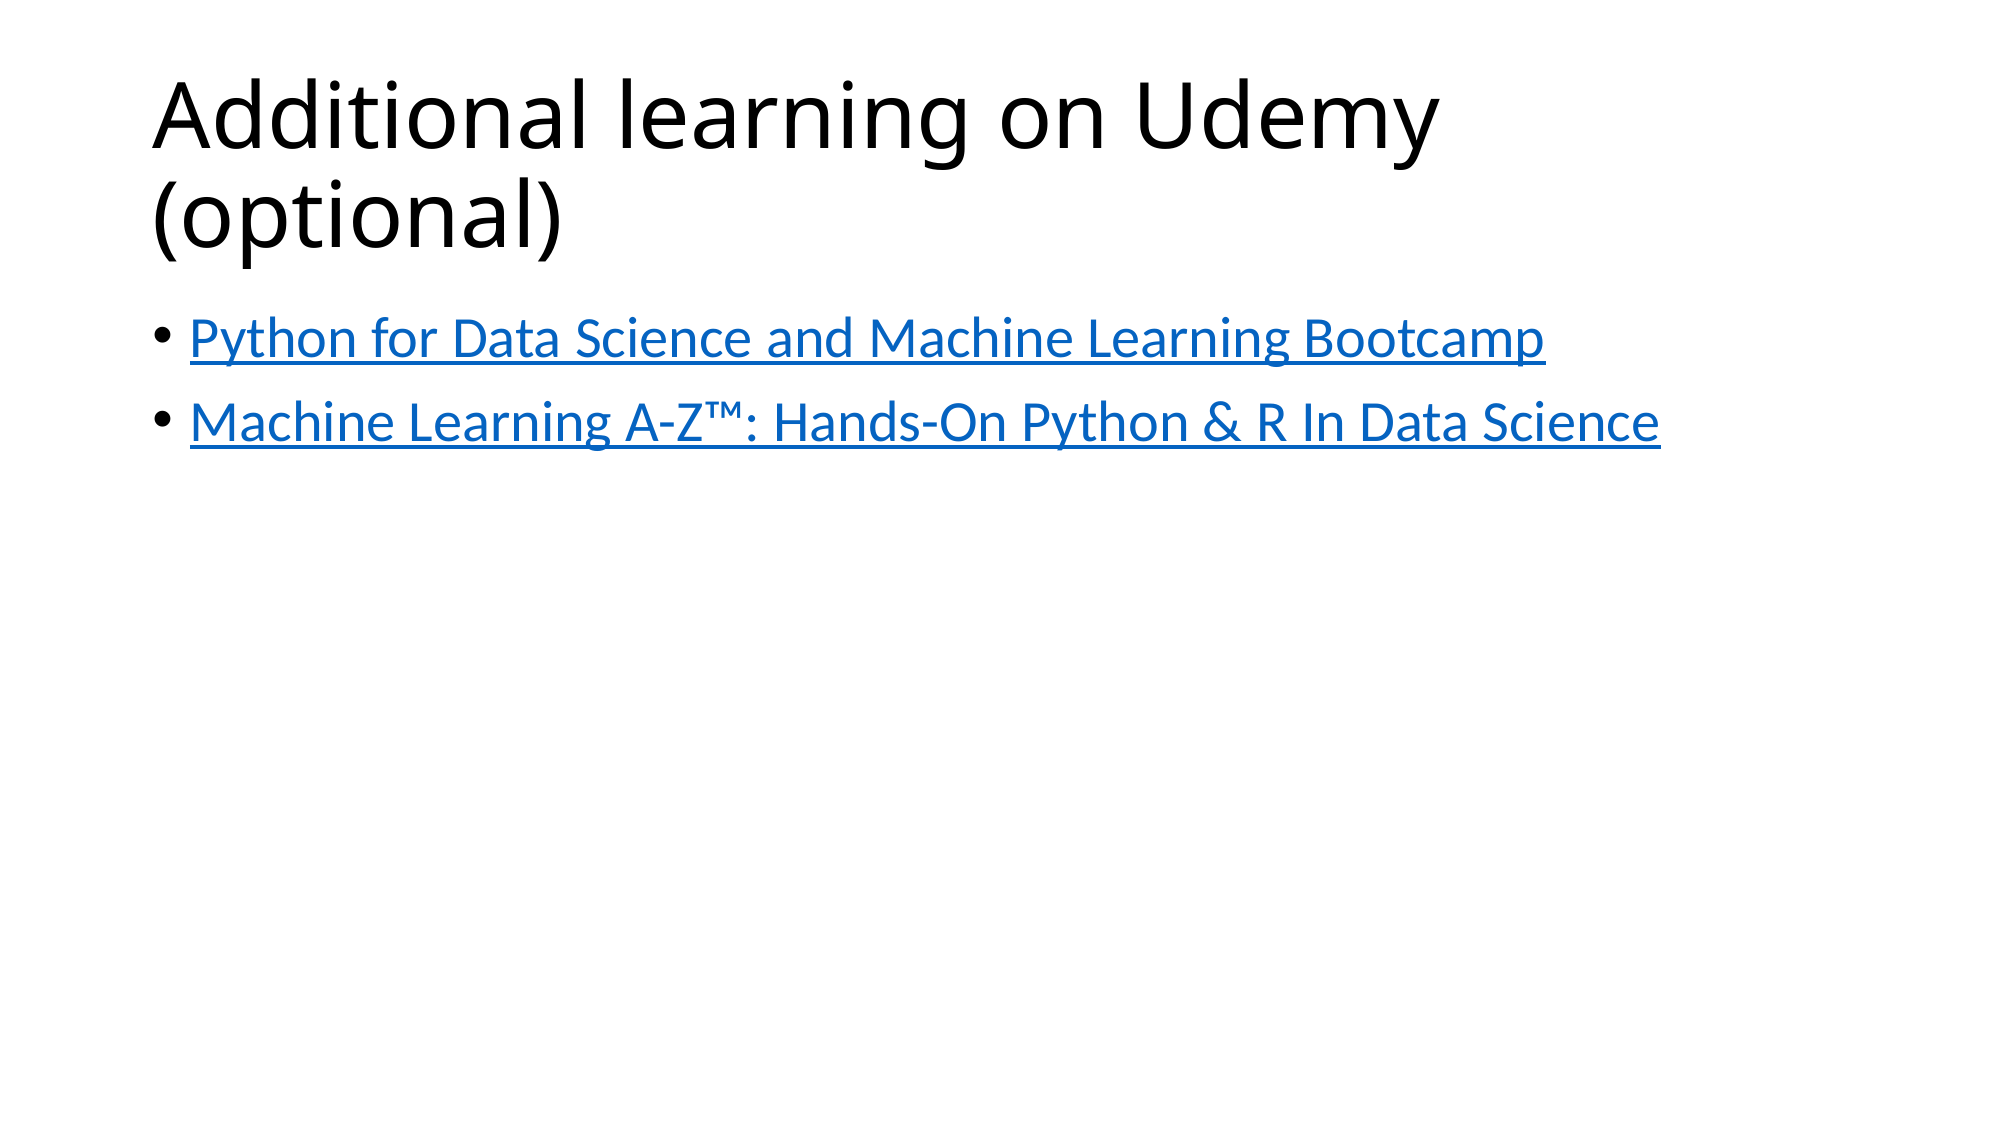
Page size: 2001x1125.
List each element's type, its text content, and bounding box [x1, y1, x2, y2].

title Additional learning on Udemy (optional) [137, 59, 1863, 278]
list Python for Data Science and Machine Learning Bootcamp Machine Learning A-Z™: Hands-On Python & R In Data Science [137, 299, 1863, 1014]
